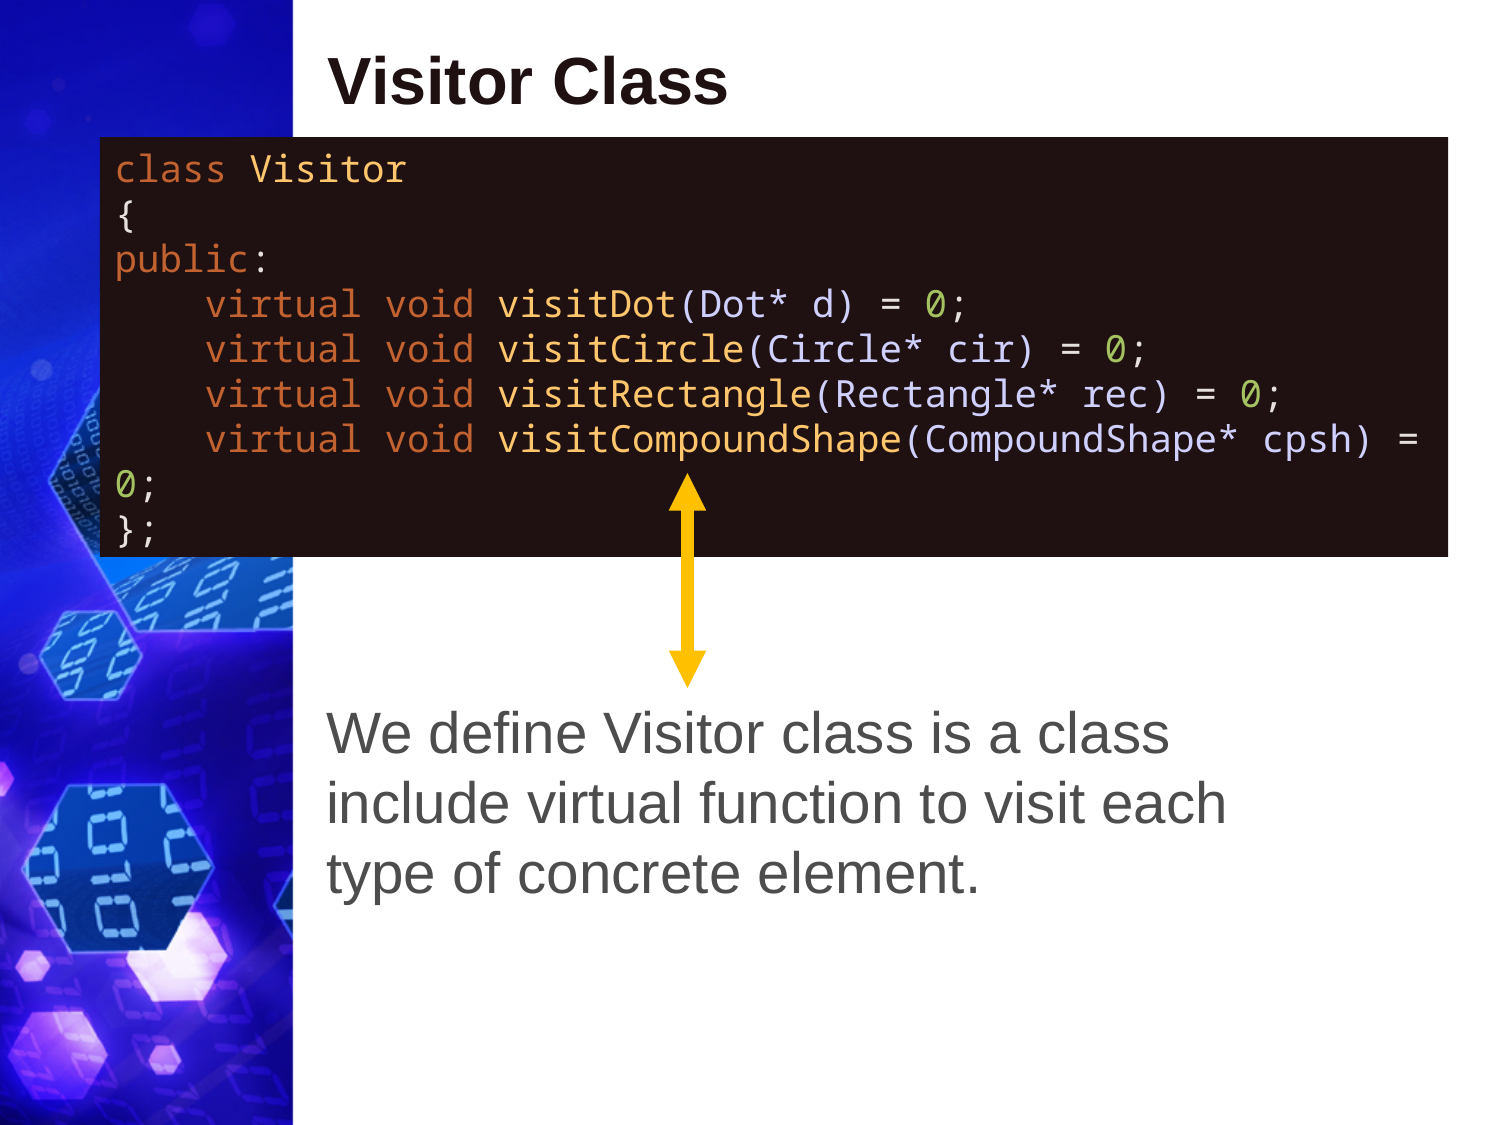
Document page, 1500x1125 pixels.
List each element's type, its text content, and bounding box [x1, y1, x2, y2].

text_box We define Visitor class is a class include virtual function to visit each type of concrete element. [311, 688, 1272, 913]
picture [0, 0, 1500, 1125]
title Visitor Class [312, 18, 1471, 138]
text_box class Visitor { public: virtual void visitDot(Dot* d) = 0; virtual void visitCircle(Circle* cir) = 0; virtual void visitRectangle(Rectangle* rec) = 0; virtual void visitCompoundShape(CompoundShape* cpsh) = 0; }; [99, 137, 1449, 557]
